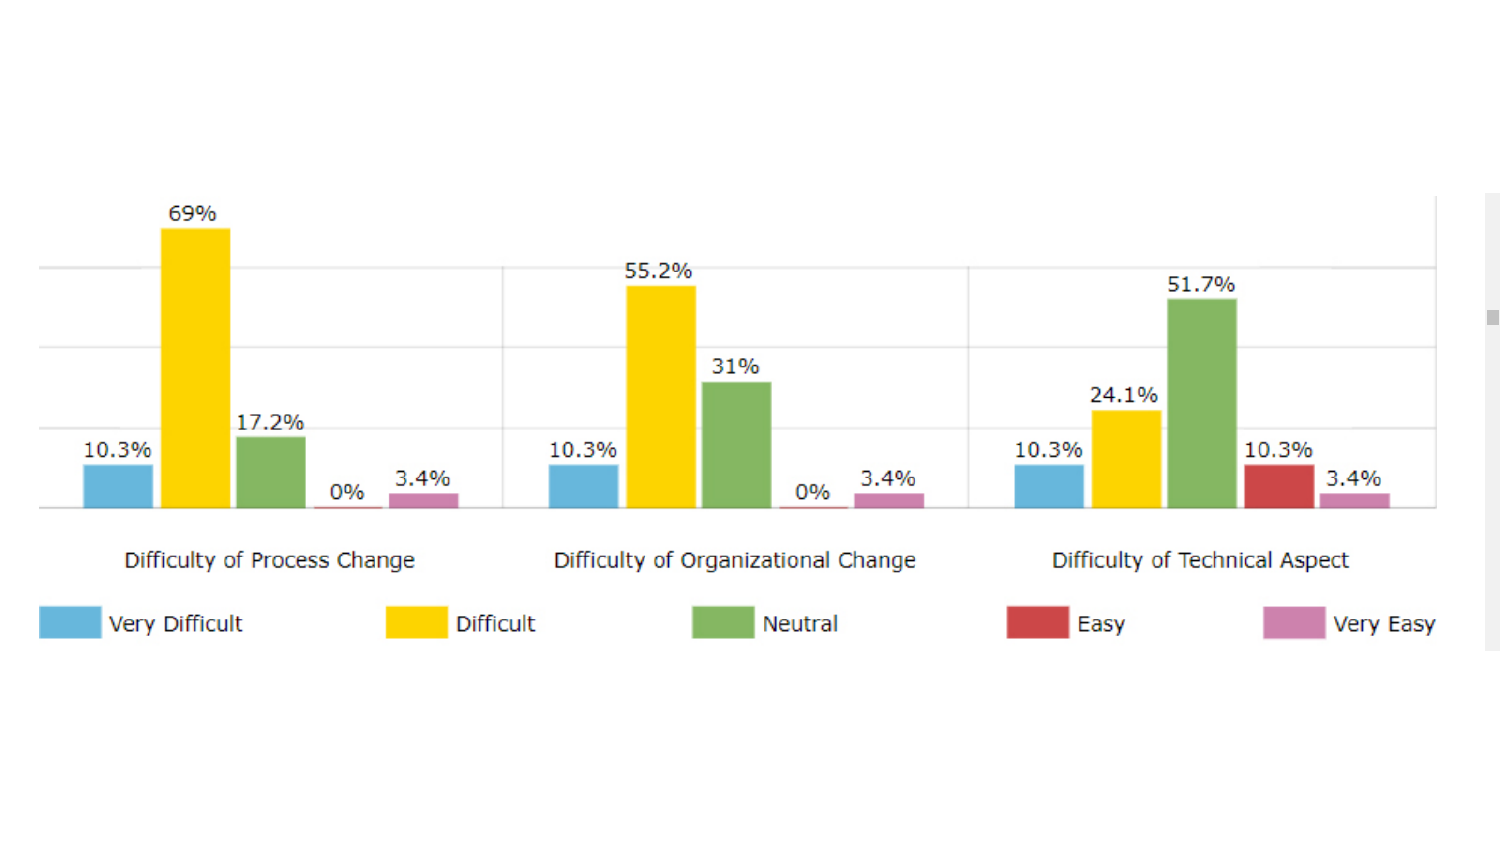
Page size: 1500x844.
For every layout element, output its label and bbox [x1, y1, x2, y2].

picture [0, 193, 1500, 651]
